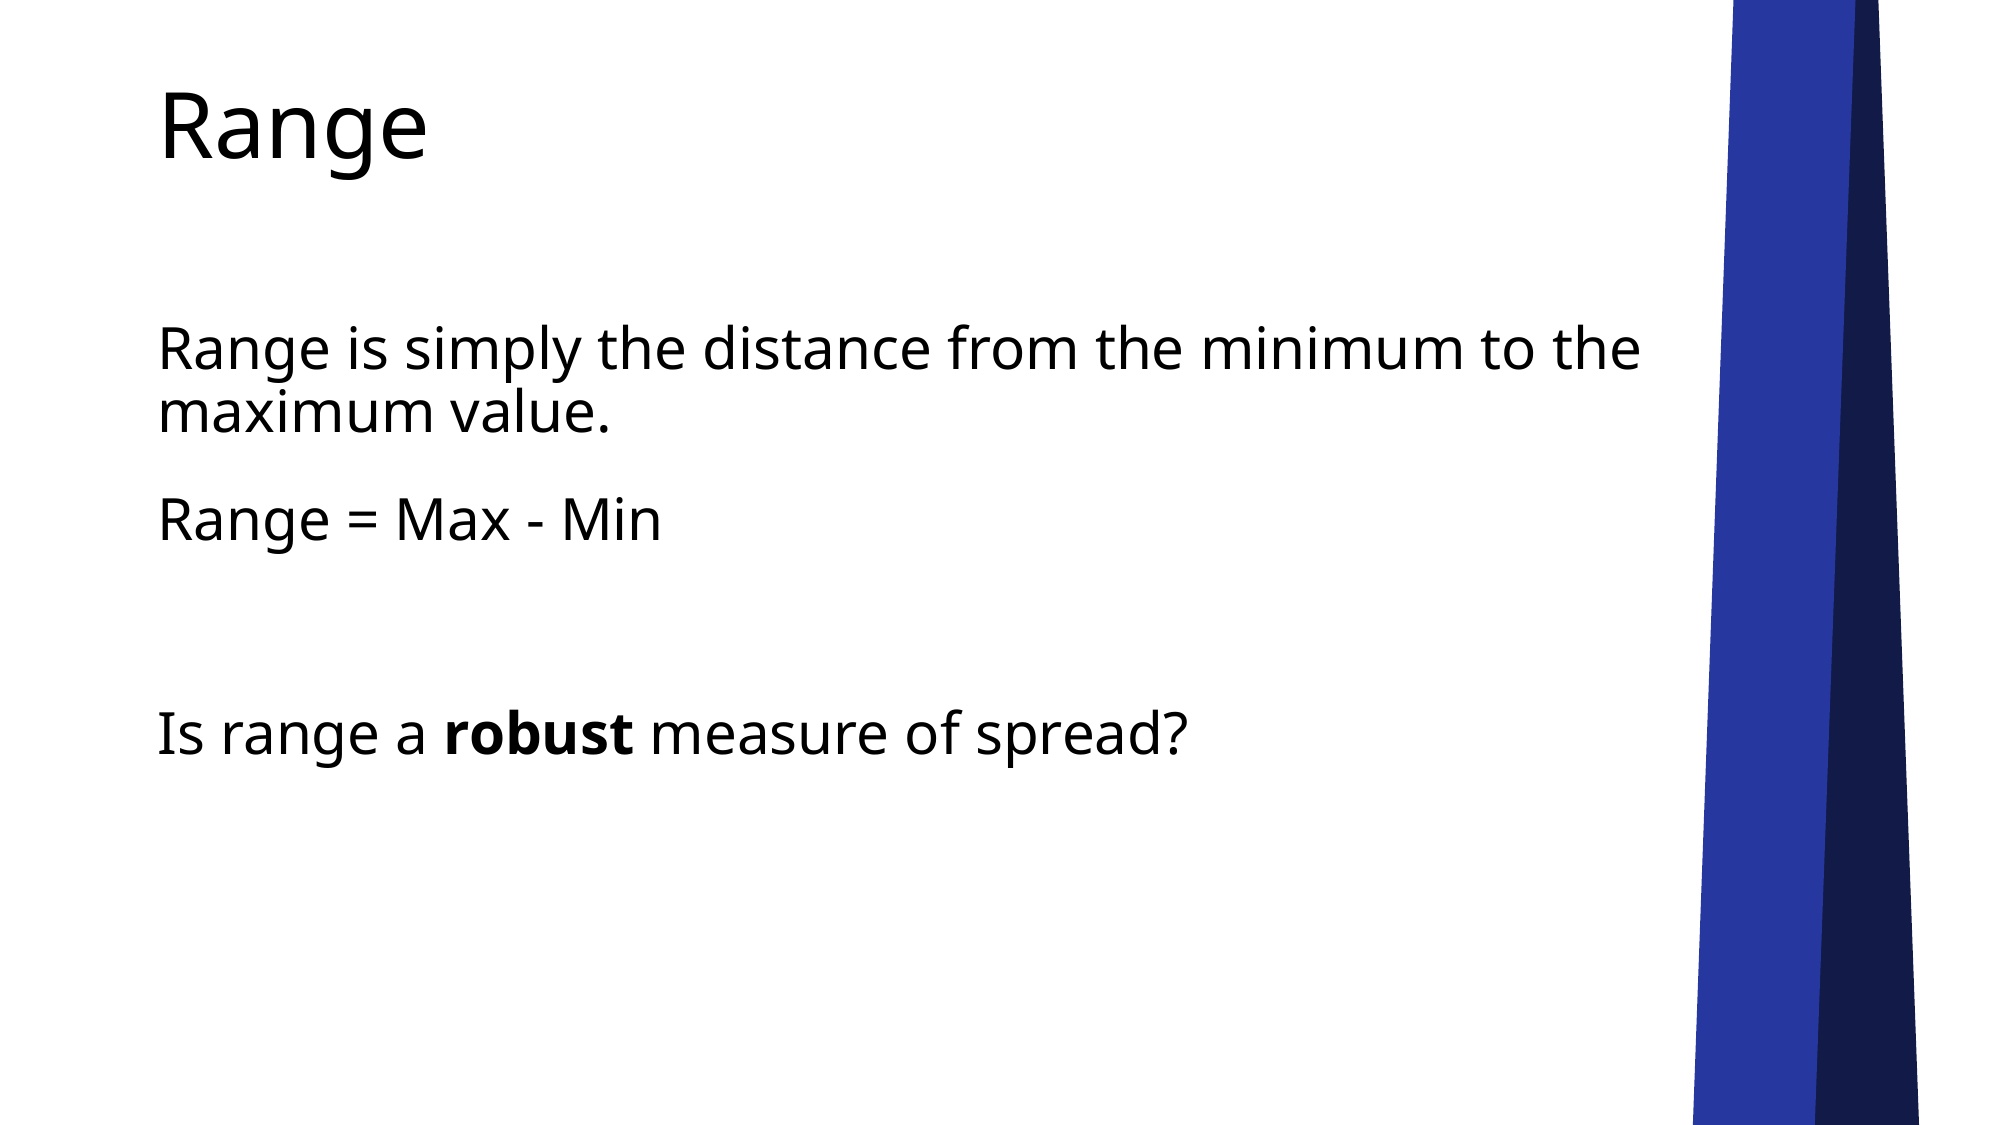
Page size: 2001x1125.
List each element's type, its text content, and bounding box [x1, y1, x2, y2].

list Range is simply the distance from the minimum to the maximum value. Range = Max - Min Is range a robust measure of spread? [137, 299, 1863, 1014]
title Range [137, 59, 1863, 278]
